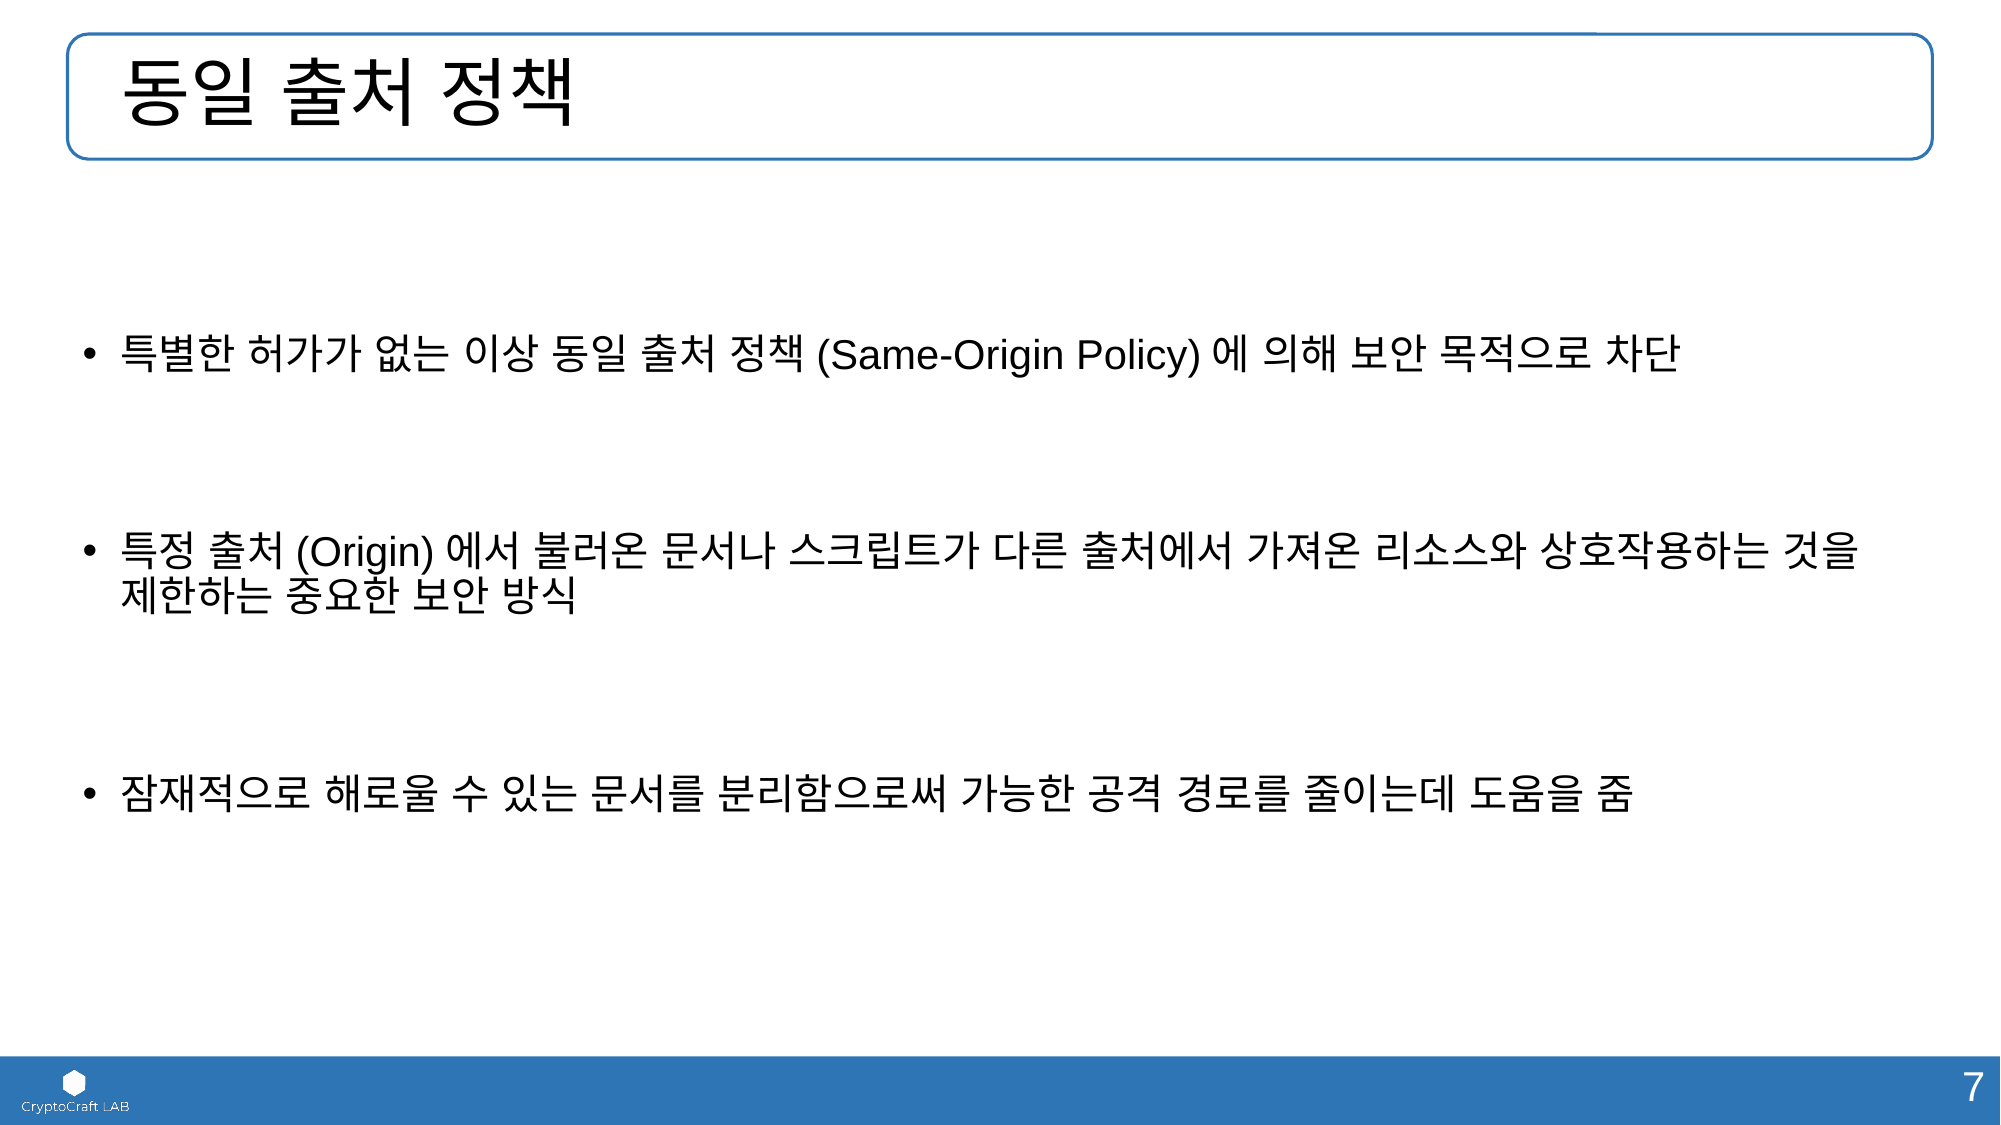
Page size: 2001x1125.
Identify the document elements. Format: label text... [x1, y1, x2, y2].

title 동일 출처 정책 [67, 34, 1933, 160]
picture [13, 1061, 138, 1123]
list 특별한 허가가 없는 이상 동일 출처 정책(Same-Origin Policy)에 의해 보안 목적으로 차단 특정 출처(Origin)에서 불러온 문서나 스크립트가 다른 출처에서 가져온 리소스와 상호작용하는 것을 제한하는 중요한 보안 방식 잠재적으로 해로울 수 있는 문서를 분리함으로써 가능한 공격 경로를 줄이는데 도움을 줌 [67, 189, 1933, 1019]
